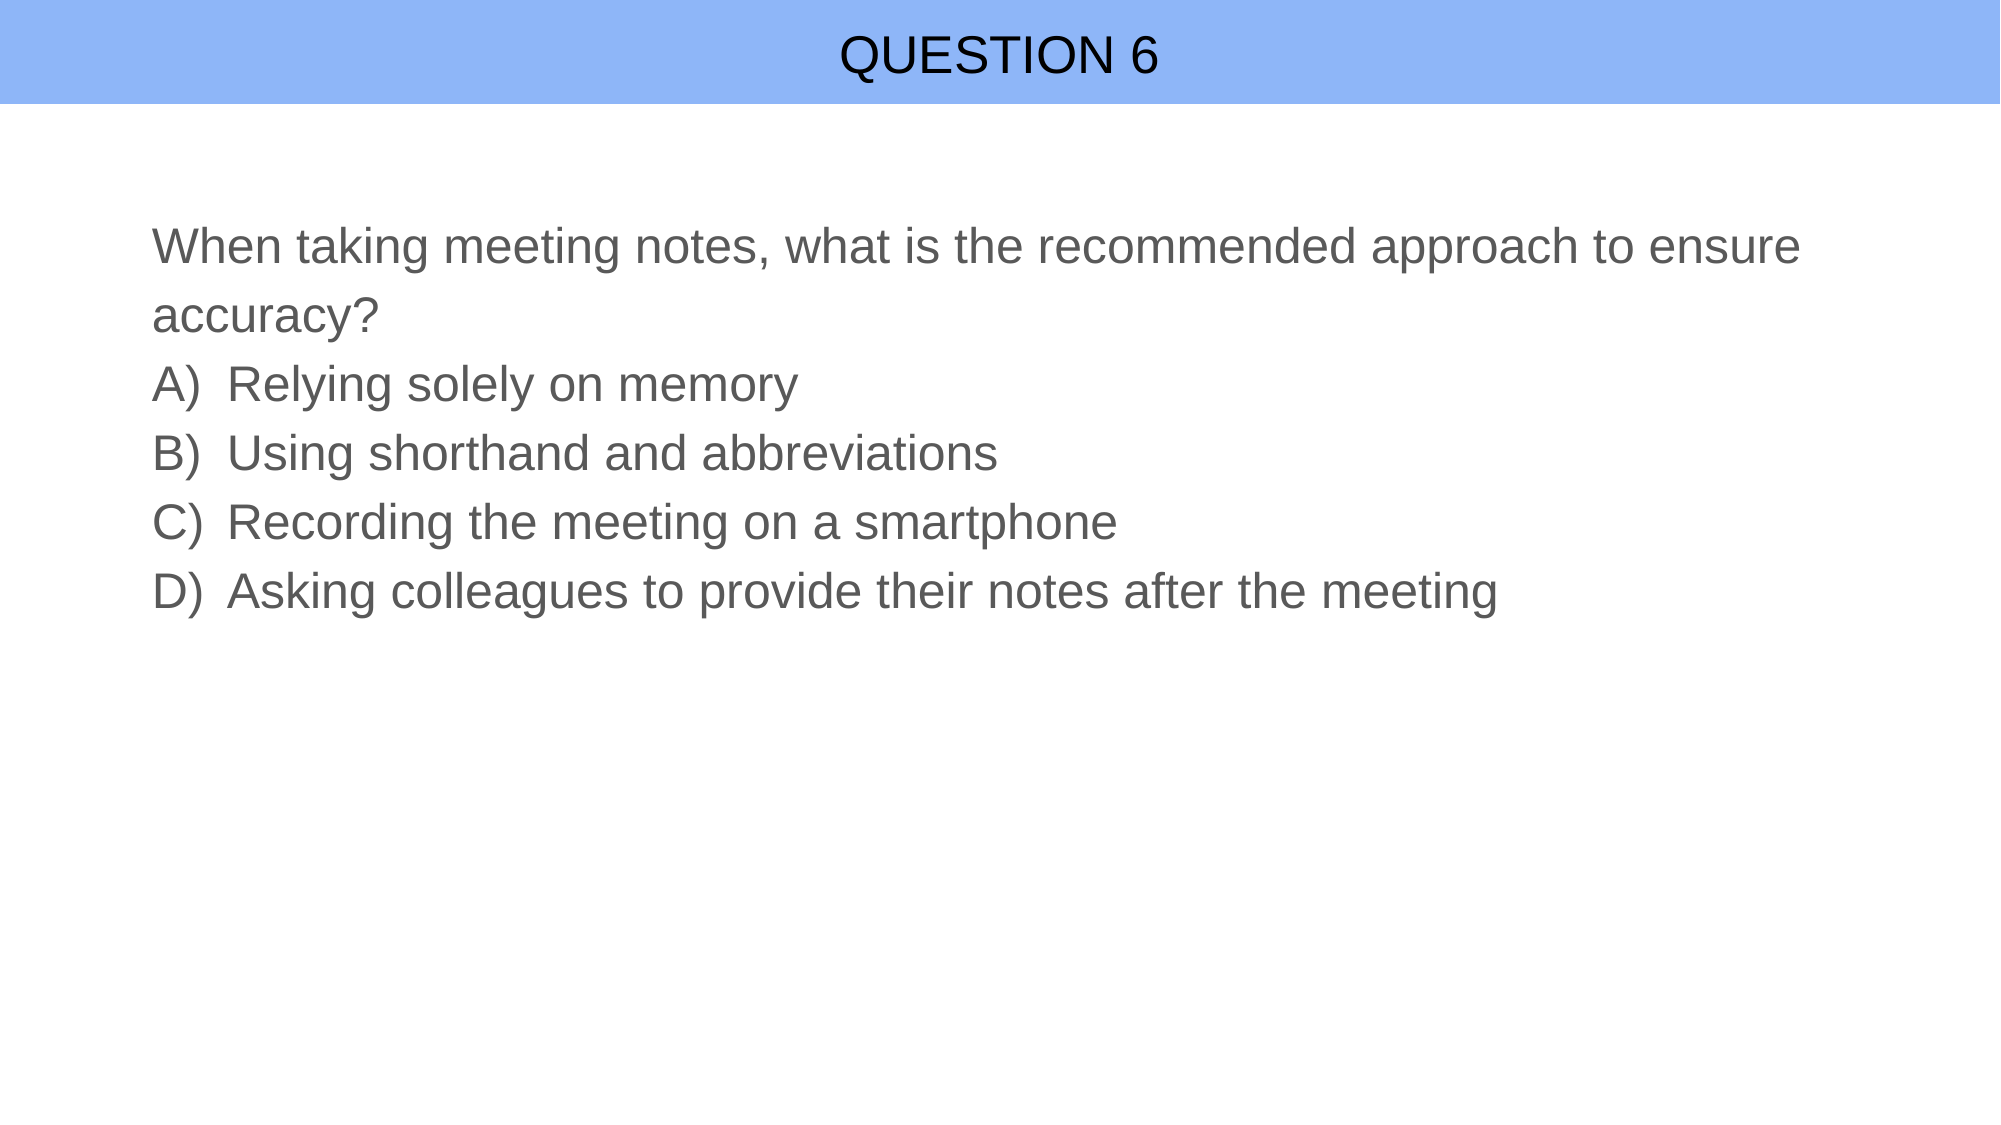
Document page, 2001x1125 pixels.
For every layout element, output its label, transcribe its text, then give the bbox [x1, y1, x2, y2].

list When taking meeting notes, what is the recommended approach to ensure accuracy? Relying solely on memory Using shorthand and abbreviations Recording the meeting on a smartphone Asking colleagues to provide their notes after the meeting [131, 184, 1898, 1005]
title QUESTION 6 [0, 0, 2000, 104]
